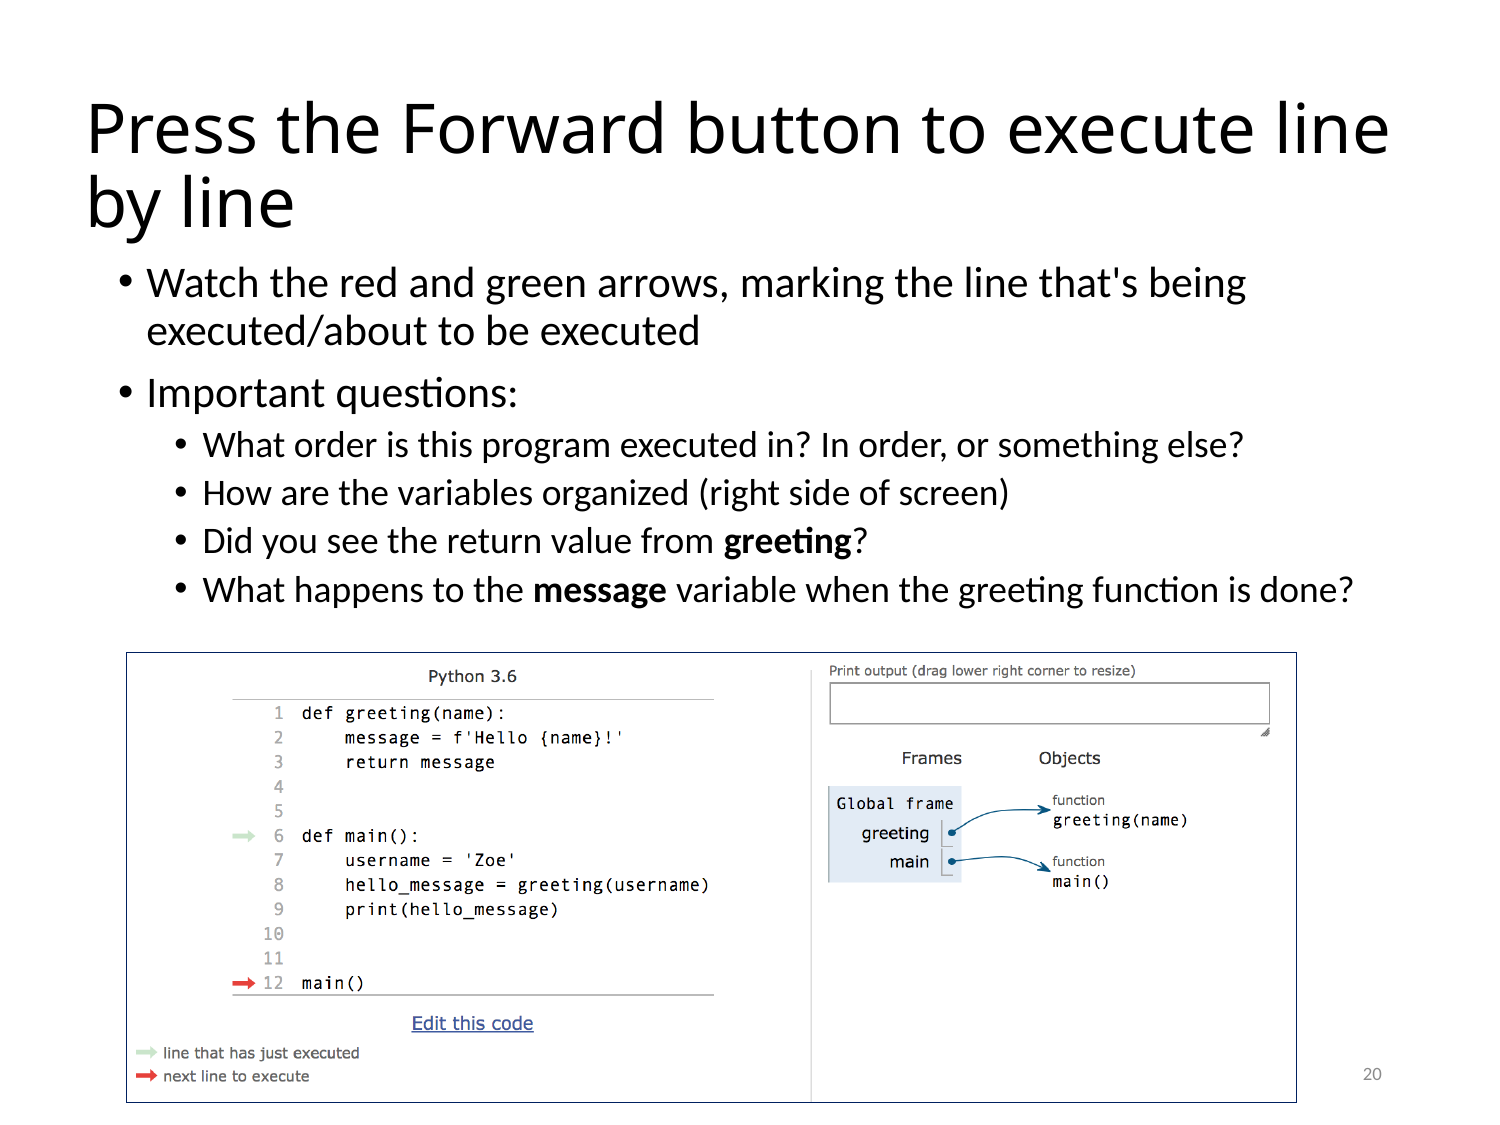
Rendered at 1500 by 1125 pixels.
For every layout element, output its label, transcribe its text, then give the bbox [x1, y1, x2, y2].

slide_number 20 [1298, 1042, 1397, 1103]
list Watch the red and green arrows, marking the line that's being executed/about to be executed Important questions: What order is this program executed in? In order, or something else? How are the variables organized (right side of screen) Did you see the return value from greeting? What happens to the message variable when the greeting function is done? [103, 252, 1397, 967]
picture [126, 652, 1298, 1103]
title Press the Forward button to execute line by line [70, 59, 1456, 278]
